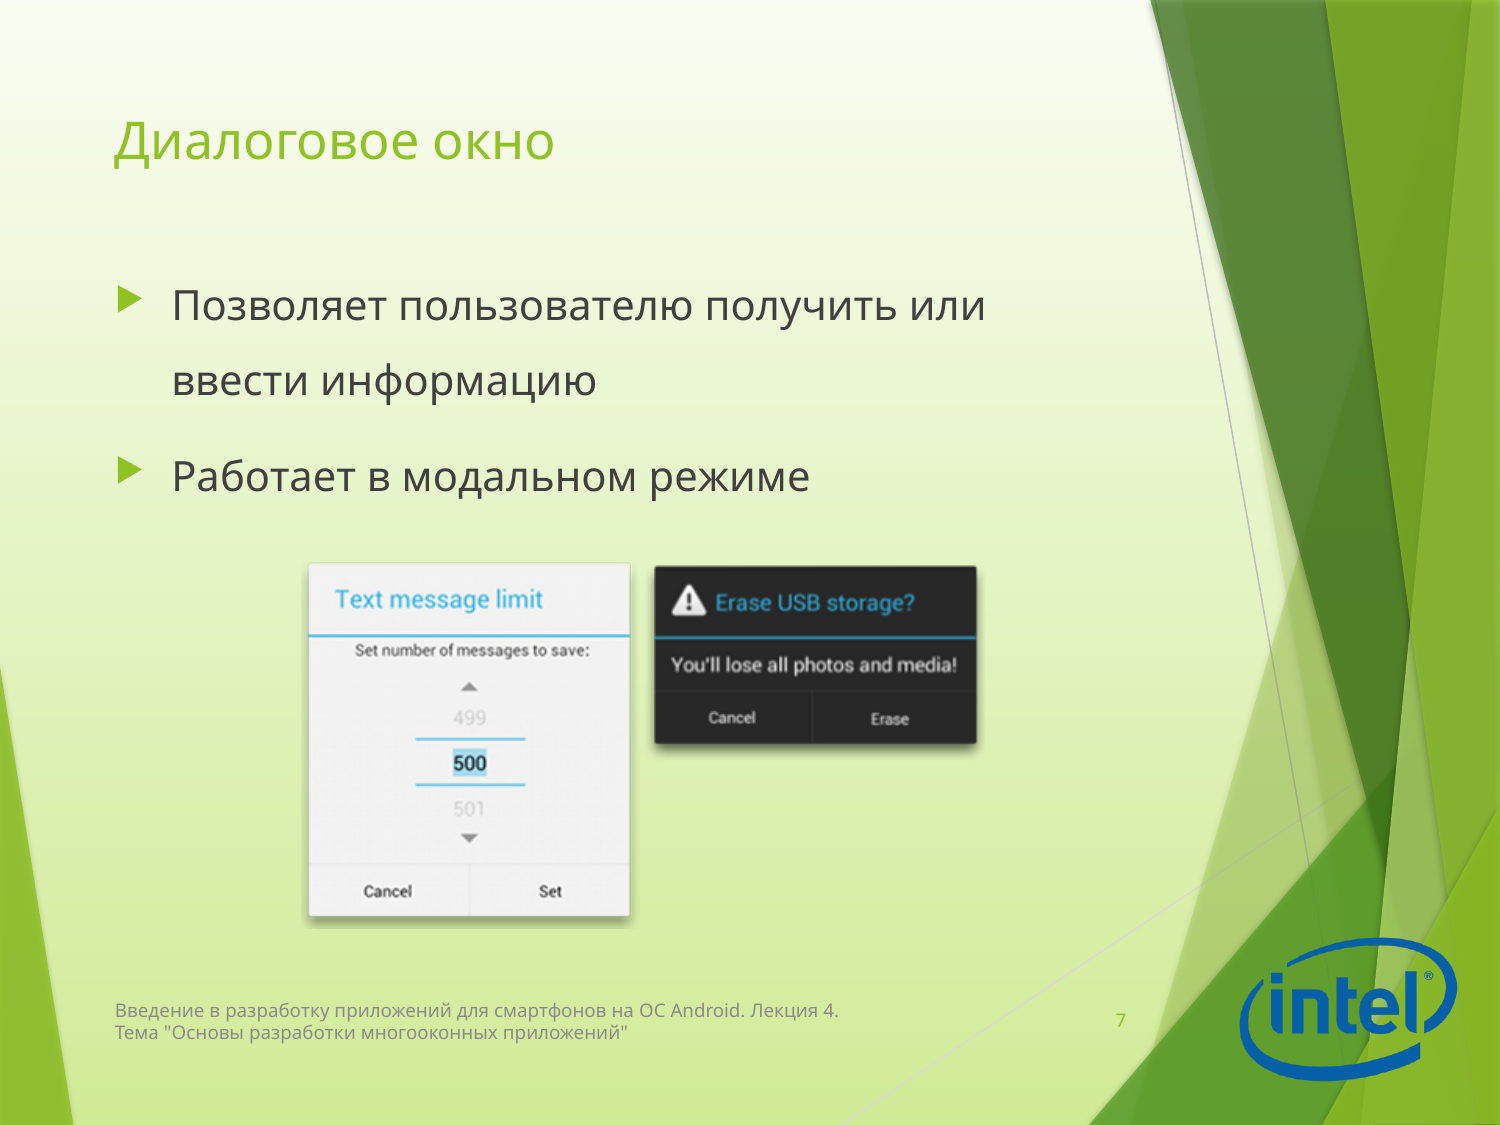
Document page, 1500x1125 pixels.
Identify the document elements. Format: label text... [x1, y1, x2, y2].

list Позволяет пользователю получить или ввести информацию Работает в модальном режиме [99, 246, 1142, 991]
picture [300, 550, 990, 929]
picture [1195, 893, 1500, 1125]
footer Введение в разработку приложений для смартфонов на ОС Android. Лекция 4. Тема "Основы разработки многооконных приложений" [99, 991, 859, 1051]
slide_number 7 [1057, 991, 1142, 1051]
title Диалоговое окно [99, 99, 1142, 211]
